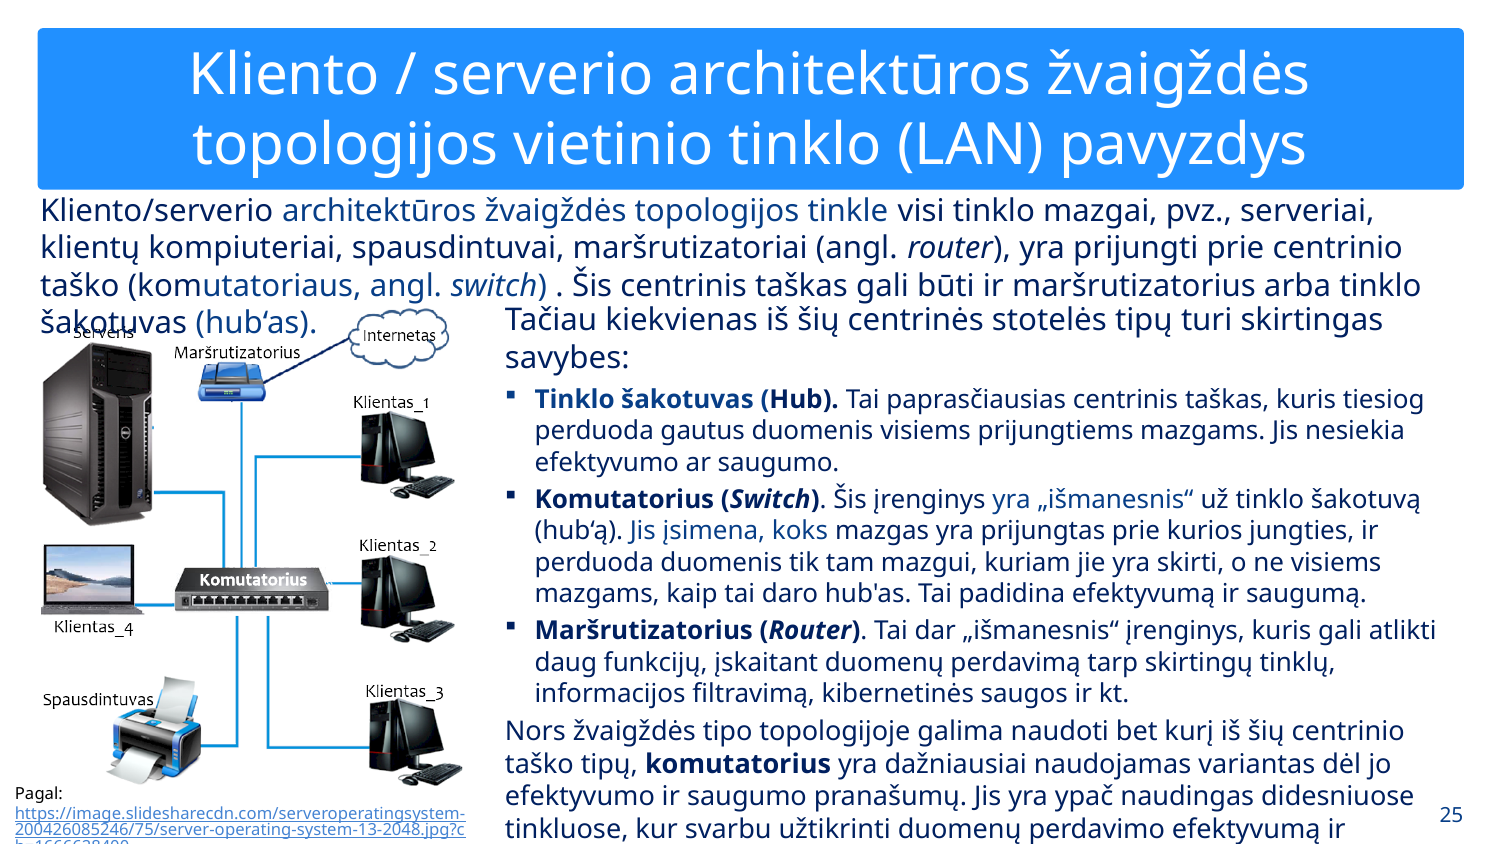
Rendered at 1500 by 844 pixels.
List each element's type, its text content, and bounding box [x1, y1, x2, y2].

text_box Pagal: https://image.slidesharecdn.com/serveroperatingsystem-200426085246/75/server-operating-system-13-2048.jpg?cb=1666628400 [0, 777, 490, 844]
text_box Kliento/serverio architektūros žvaigždės topologijos tinkle visi tinklo mazgai, pvz., serveriai, klientų kompiuteriai, spausdintuvai, maršrutizatoriai (angl. router), yra prijungti prie centrinio taško (komutatoriaus, angl. switch) . Šis centrinis taškas gali būti ir maršrutizatorius arba tinklo šakotuvas (hub‘as). [25, 182, 1483, 348]
slide_number 25 [1402, 793, 1500, 839]
title Kliento / serverio architektūros žvaigždės topologijos vietinio tinklo (LAN) pavyzdys [75, 29, 1425, 182]
picture [25, 302, 463, 794]
text_box Tačiau kiekvienas iš šių centrinės stotelės tipų turi skirtingas savybes: Tinklo šakotuvas (Hub). Tai paprasčiausias centrinis taškas, kuris tiesiog perduoda gautus duomenis visiems prijungtiems mazgams. Jis nesiekia efektyvumo ar saugumo. Komutatorius (Switch). Šis įrenginys yra „išmanesnis“ už tinklo šakotuvą (hub‘ą). Jis įsimena, koks mazgas yra prijungtas prie kurios jungties, ir perduoda duomenis tik tam mazgui, kuriam jie yra skirti, o ne visiems mazgams, kaip tai daro hub'as. Tai padidina efektyvumą ir saugumą. Maršrutizatorius (Router). Tai dar „išmanesnis“ įrenginys, kuris gali atlikti daug funkcijų, įskaitant duomenų perdavimą tarp skirtingų tinklų, informacijos filtravimą, kibernetinės saugos ir kt. Nors žvaigždės tipo topologijoje galima naudoti bet kurį iš šių centrinio taško tipų, komutatorius yra dažniausiai naudojamas variantas dėl jo efektyvumo ir saugumo pranašumų. Jis yra ypač naudingas didesniuose tinkluose, kur svarbu užtikrinti duomenų perdavimo efektyvumą ir saugumą. [490, 348, 1457, 844]
